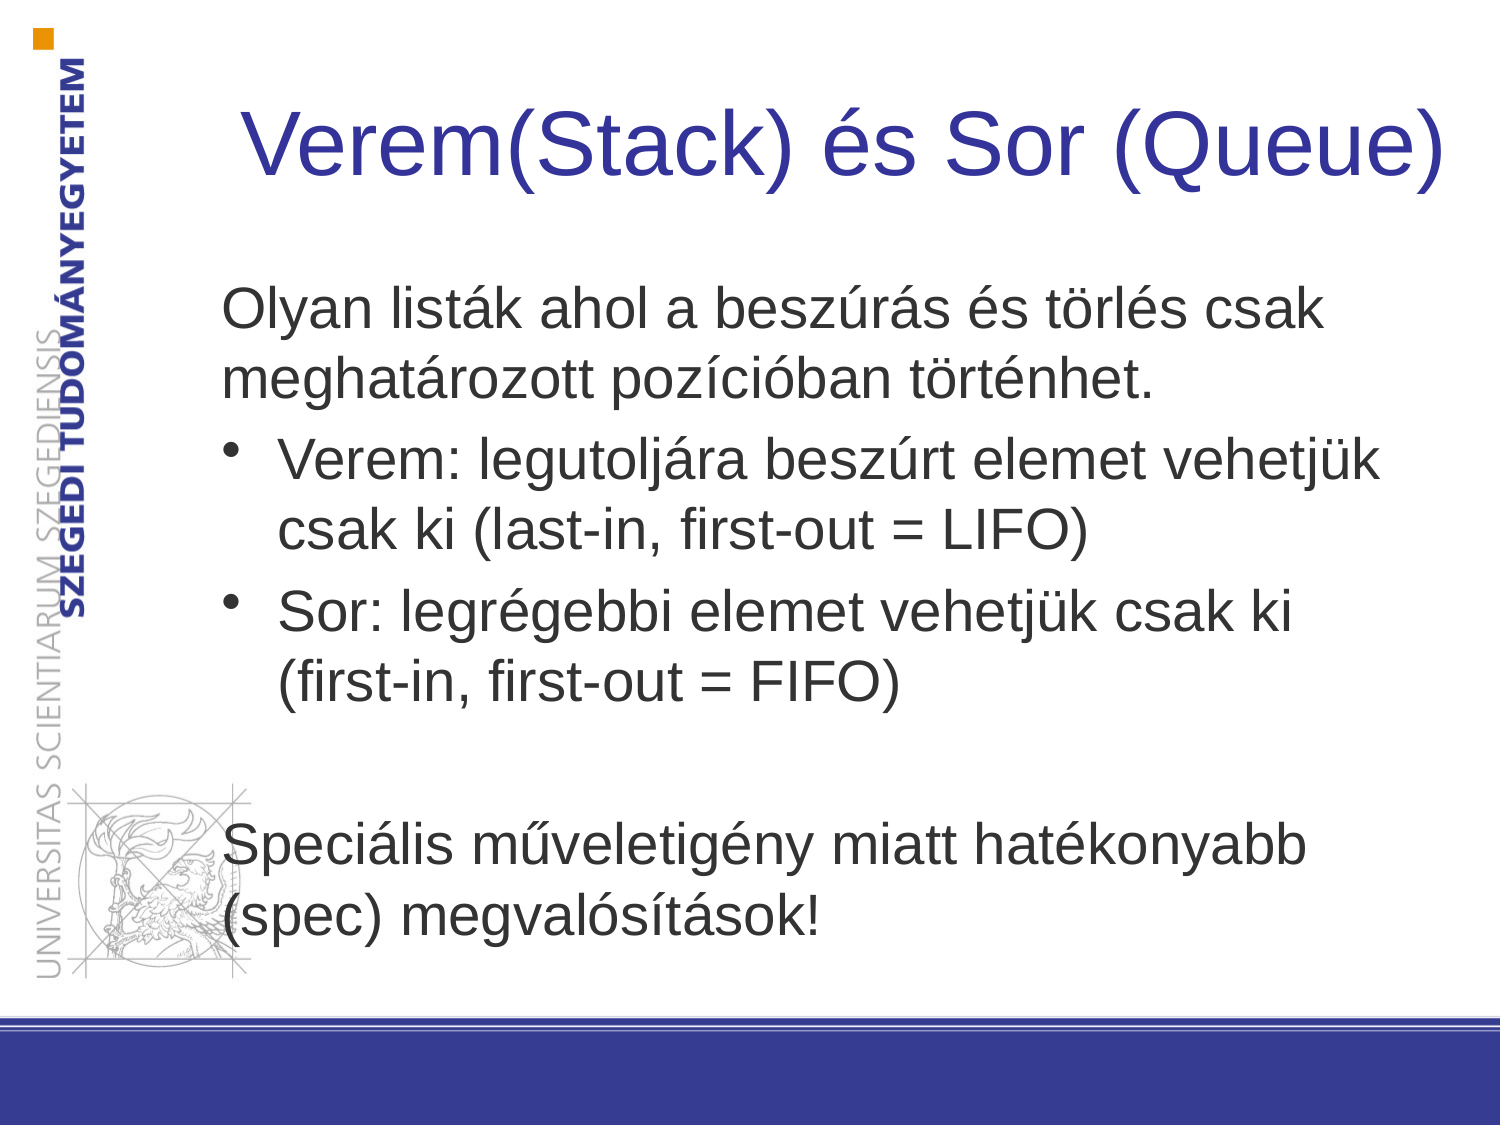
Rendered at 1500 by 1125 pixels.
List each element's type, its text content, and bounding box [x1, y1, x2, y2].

list Olyan listák ahol a beszúrás és törlés csak meghatározott pozícióban történhet. Verem: legutoljára beszúrt elemet vehetjük csak ki (last-in, first-out = LIFO) Sor: legrégebbi elemet vehetjük csak ki (first-in, first-out = FIFO) Speciális műveletigény miatt hatékonyabb (spec) megvalósítások! [206, 262, 1425, 977]
picture [0, 0, 1500, 1125]
title Verem(Stack) és Sor (Queue) [206, 45, 1483, 233]
